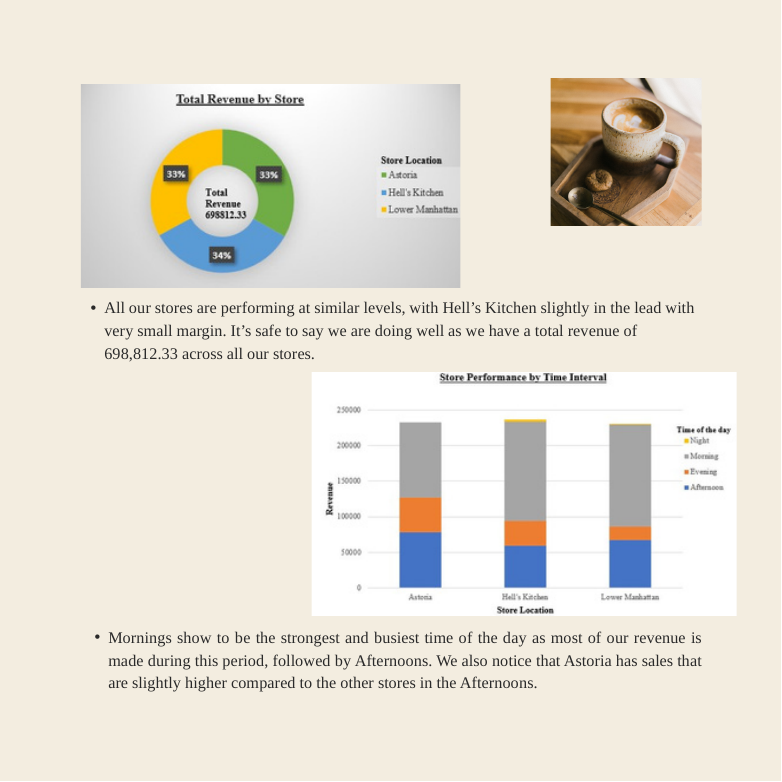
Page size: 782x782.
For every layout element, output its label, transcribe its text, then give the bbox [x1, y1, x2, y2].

text_box [550, 78, 702, 226]
text_box Mornings show to be the strongest and busiest time of the day as most of our revenue is made during this period, followed by Afternoons. We also notice that Astoria has sales that are slightly higher compared to the other stores in the Afternoons. [80, 623, 703, 692]
text_box All our stores are performing at similar levels, with Hell’s Kitchen slightly in the lead with very small margin. It’s safe to say we are doing well as we have a total revenue of 698,812.33 across all our stores. [76, 294, 702, 363]
text_box [311, 372, 737, 616]
text_box [80, 84, 461, 288]
